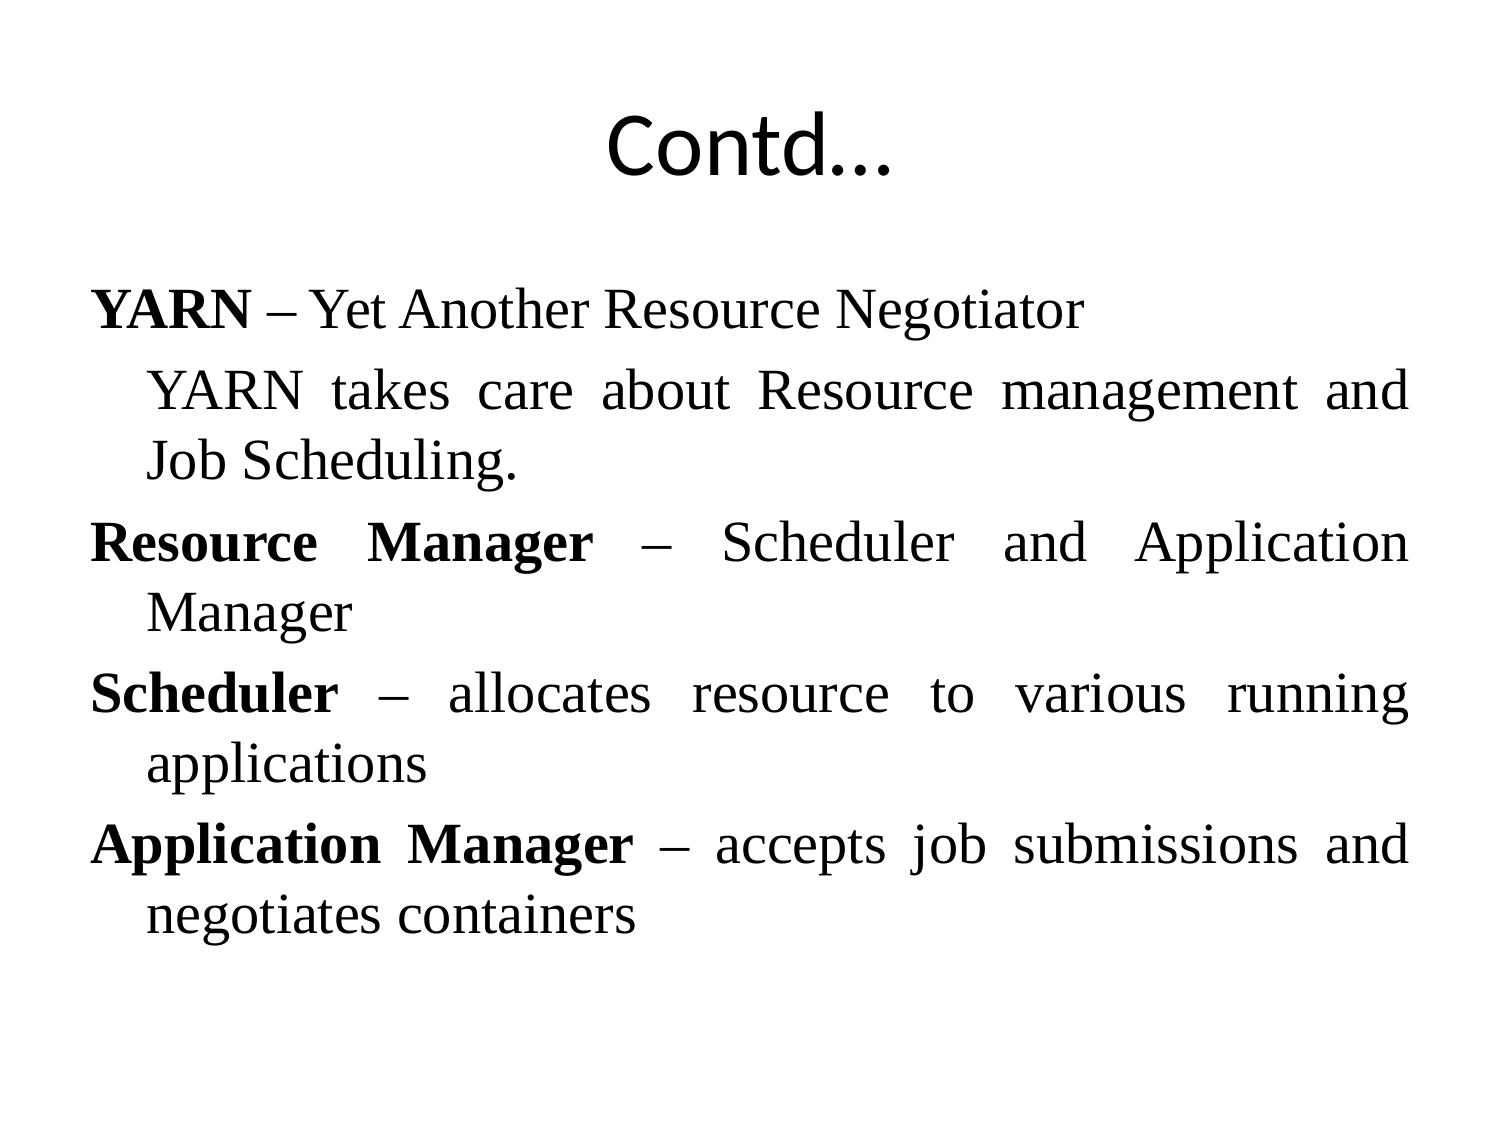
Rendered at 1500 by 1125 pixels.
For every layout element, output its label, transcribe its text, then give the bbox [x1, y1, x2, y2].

list YARN – Yet Another Resource Negotiator YARN takes care about Resource management and Job Scheduling. Resource Manager – Scheduler and Application Manager Scheduler – allocates resource to various running applications Application Manager – accepts job submissions and negotiates containers [75, 262, 1425, 1005]
title Contd… [75, 45, 1425, 233]
